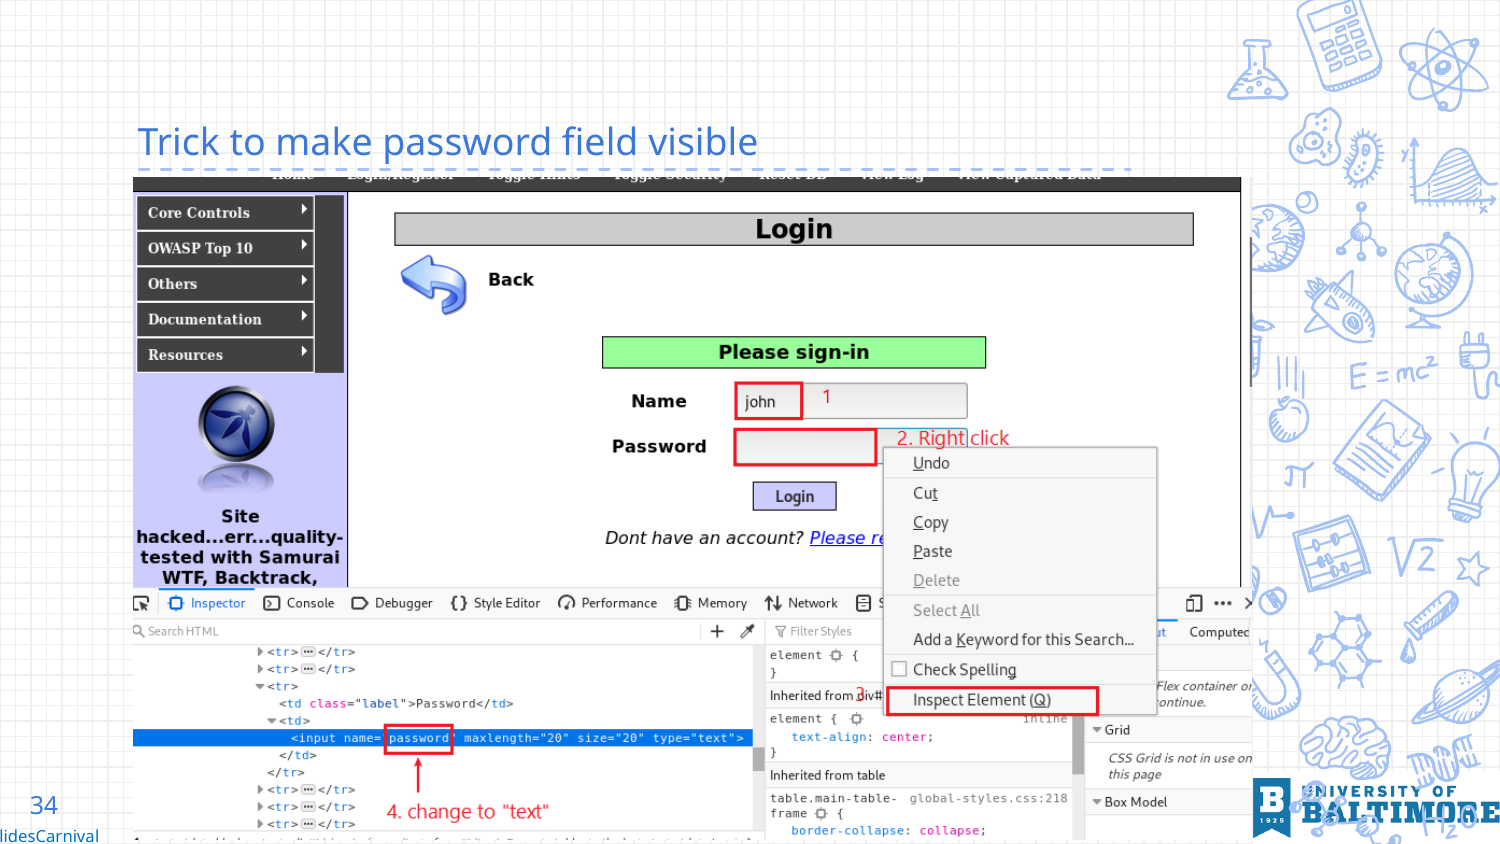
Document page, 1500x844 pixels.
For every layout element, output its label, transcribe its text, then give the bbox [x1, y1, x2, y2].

slide_number 34 [14, 774, 105, 840]
picture [1365, 817, 1376, 833]
picture [1327, 813, 1336, 822]
picture [133, 177, 1252, 840]
picture [1316, 786, 1321, 797]
picture [1253, 771, 1500, 844]
title Trick to make password field visible [122, 36, 1130, 178]
